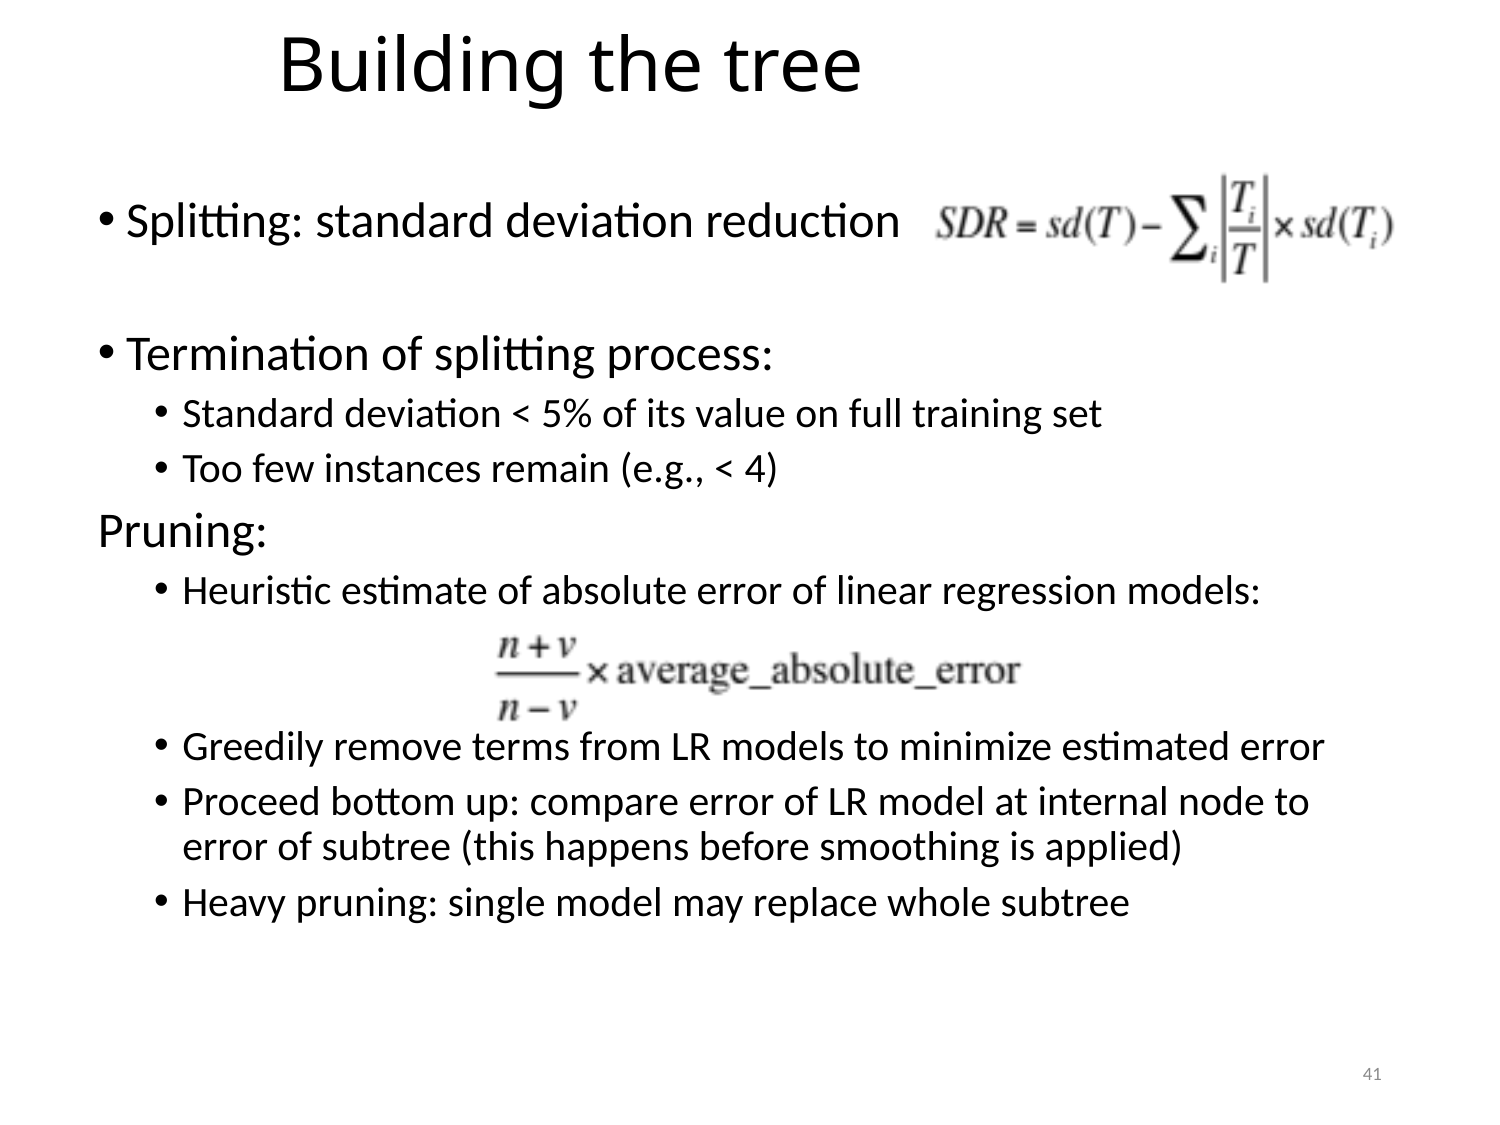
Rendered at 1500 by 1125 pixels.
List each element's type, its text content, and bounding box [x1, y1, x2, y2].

title Building the tree [262, 0, 1500, 148]
list Splitting: standard deviation reduction Termination of splitting process: Standard deviation < 5% of its value on full training set Too few instances remain (e.g., < 4) Pruning: Heuristic estimate of absolute error of linear regression models: Greedily remove terms from LR models to minimize estimated error Proceed bottom up: compare error of LR model at internal node to error of subtree (this happens before smoothing is applied) Heavy pruning: single model may replace whole subtree [83, 186, 1415, 979]
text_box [931, 165, 1397, 287]
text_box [490, 613, 1027, 725]
slide_number 41 [1059, 1042, 1397, 1103]
